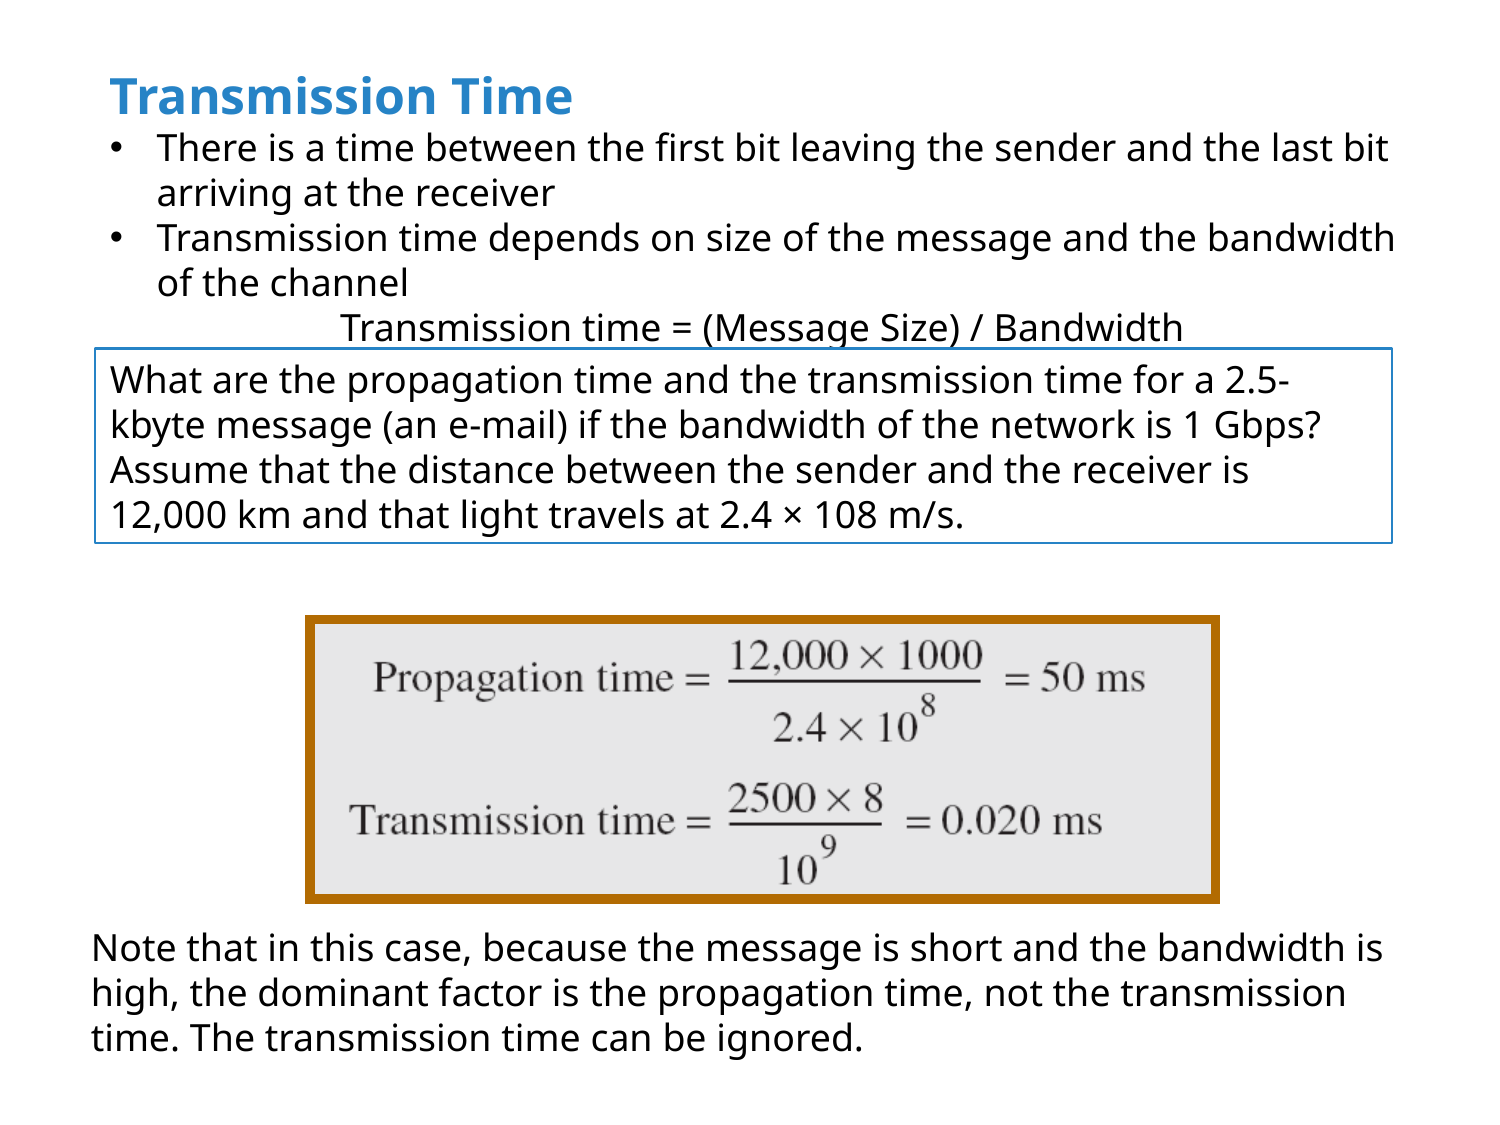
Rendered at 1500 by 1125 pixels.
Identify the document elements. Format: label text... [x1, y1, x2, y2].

text_box Note that in this case, because the message is short and the bandwidth is high, the dominant factor is the propagation time, not the transmission time. The transmission time can be ignored. [76, 916, 1412, 1067]
text_box What are the propagation time and the transmission time for a 2.5-kbyte message (an e-mail) if the bandwidth of the network is 1 Gbps? Assume that the distance between the sender and the receiver is 12,000 km and that light travels at 2.4 × 108 m/s. [94, 347, 1393, 544]
text_box Transmission Time There is a time between the first bit leaving the sender and the last bit arriving at the receiver Transmission time depends on size of the message and the bandwidth of the channel Transmission time = (Message Size) / Bandwidth [95, 56, 1431, 357]
picture [314, 624, 1211, 895]
